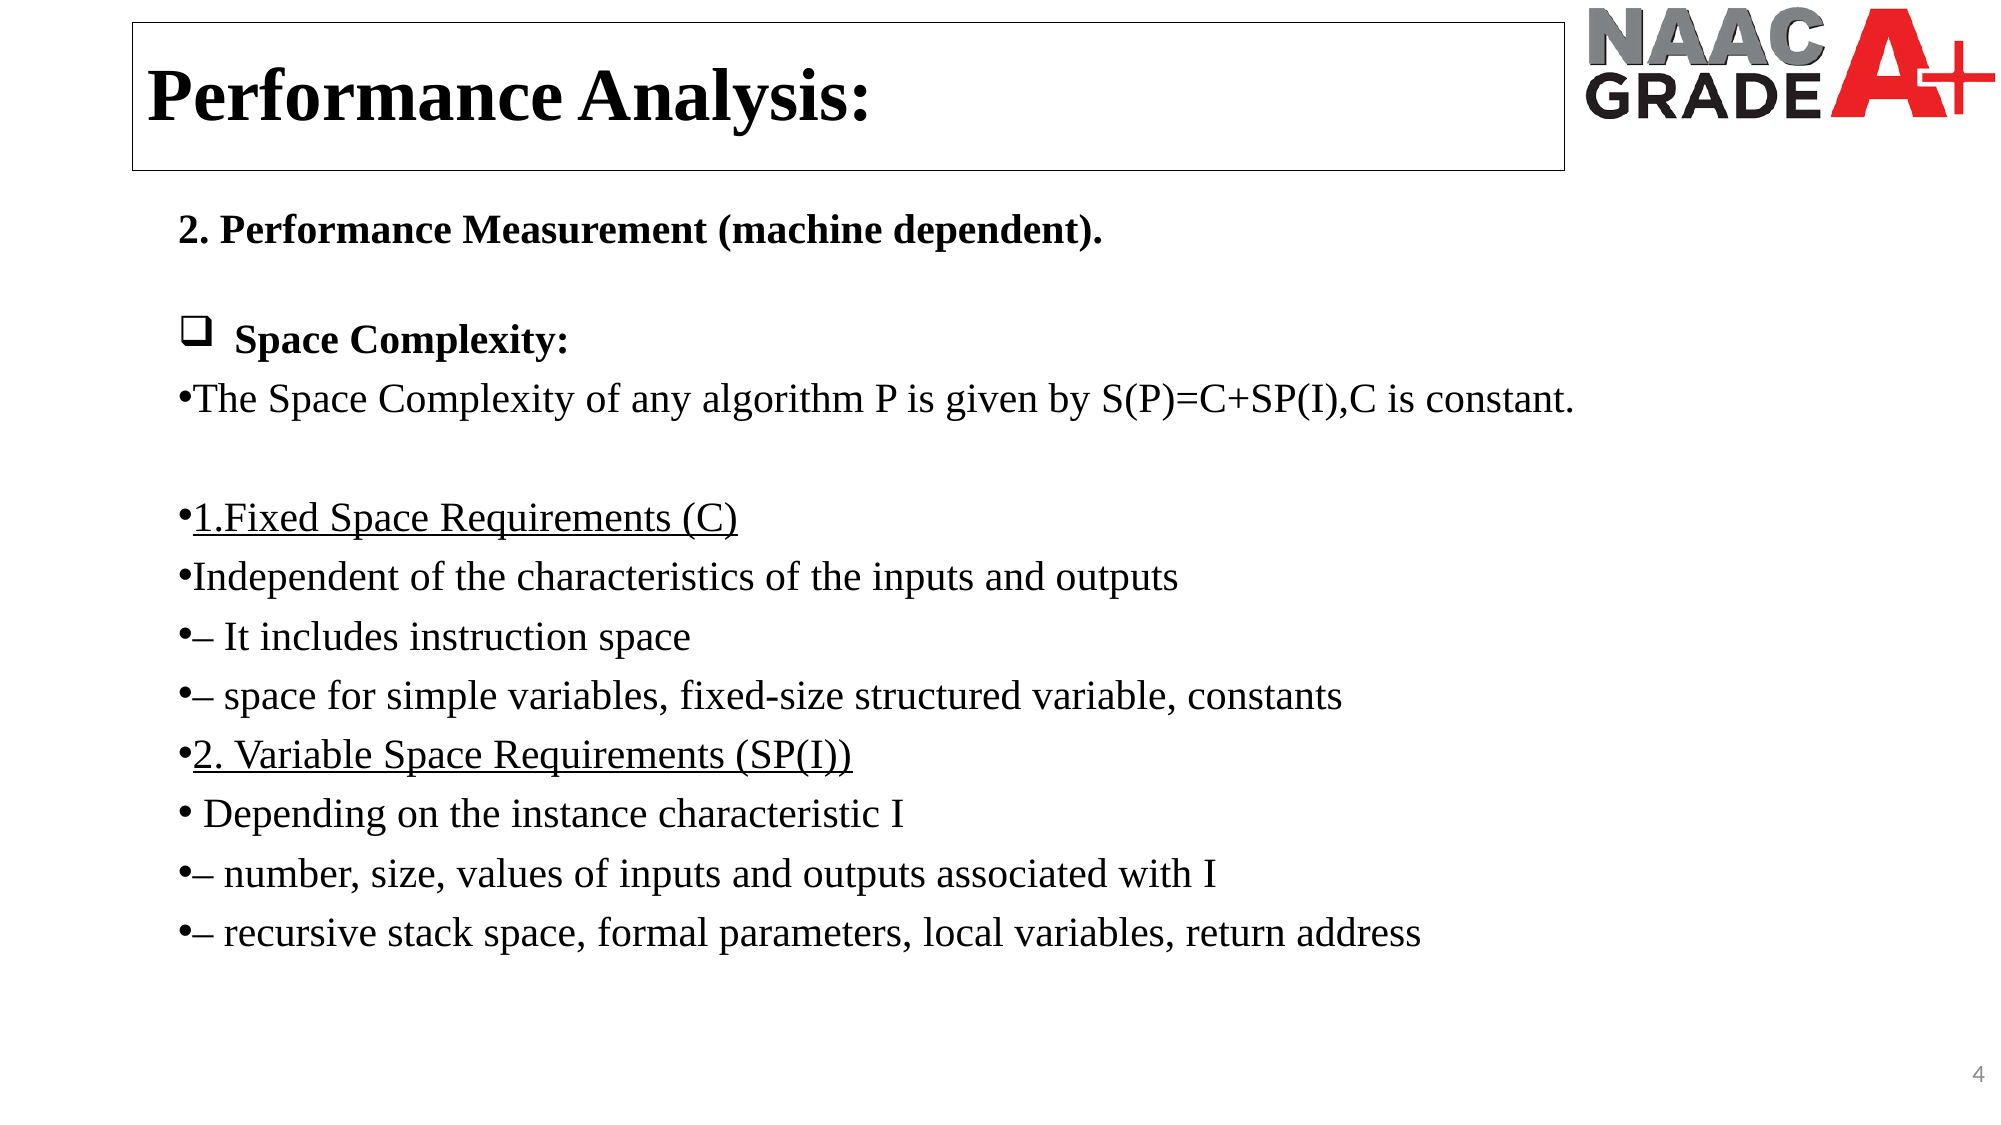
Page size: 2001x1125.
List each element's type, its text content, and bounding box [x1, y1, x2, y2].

slide_number 4 [1550, 1042, 2000, 1103]
picture [1585, 6, 1998, 119]
title Performance Analysis: [132, 22, 1565, 171]
text_box 2. Performance Measurement (machine dependent). Space Complexity: The Space Complexity of any algorithm P is given by S(P)=C+SP(I),C is constant. 1.Fixed Space Requirements (C) Independent of the characteristics of the inputs and outputs – It includes instruction space – space for simple variables, fixed-size structured variable, constants 2. Variable Space Requirements (SP(I)) Depending on the instance characteristic I – number, size, values of inputs and outputs associated with I – recursive stack space, formal parameters, local variables, return address [163, 194, 1927, 963]
